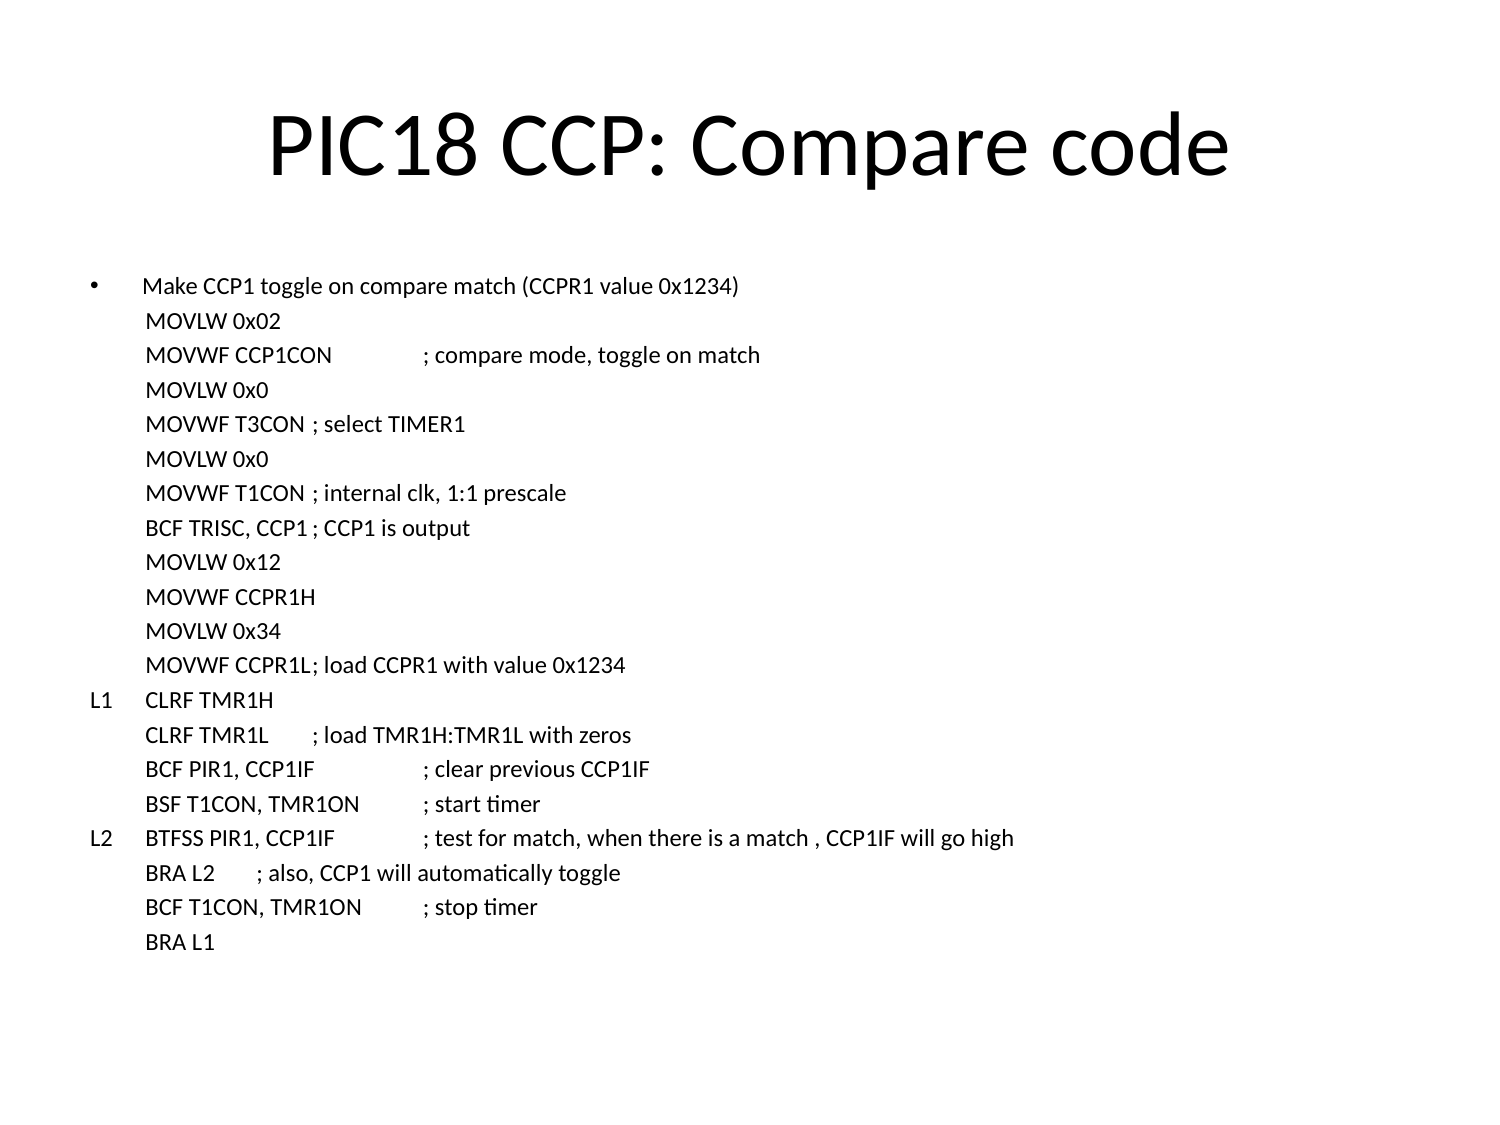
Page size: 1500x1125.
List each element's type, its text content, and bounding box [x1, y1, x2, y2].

list Make CCP1 toggle on compare match (CCPR1 value 0x1234) MOVLW 0x02 MOVWF CCP1CON ; compare mode, toggle on match MOVLW 0x0 MOVWF T3CON ; select TIMER1 MOVLW 0x0 MOVWF T1CON ; internal clk, 1:1 prescale BCF TRISC, CCP1 ; CCP1 is output MOVLW 0x12 MOVWF CCPR1H MOVLW 0x34 MOVWF CCPR1L ; load CCPR1 with value 0x1234 L1 CLRF TMR1H CLRF TMR1L ; load TMR1H:TMR1L with zeros BCF PIR1, CCP1IF ; clear previous CCP1IF BSF T1CON, TMR1ON ; start timer L2 BTFSS PIR1, CCP1IF ; test for match, when there is a match , CCP1IF will go high BRA L2 ; also, CCP1 will automatically toggle BCF T1CON, TMR1ON ; stop timer BRA L1 [75, 262, 1425, 1005]
title PIC18 CCP: Compare code [75, 45, 1425, 233]
